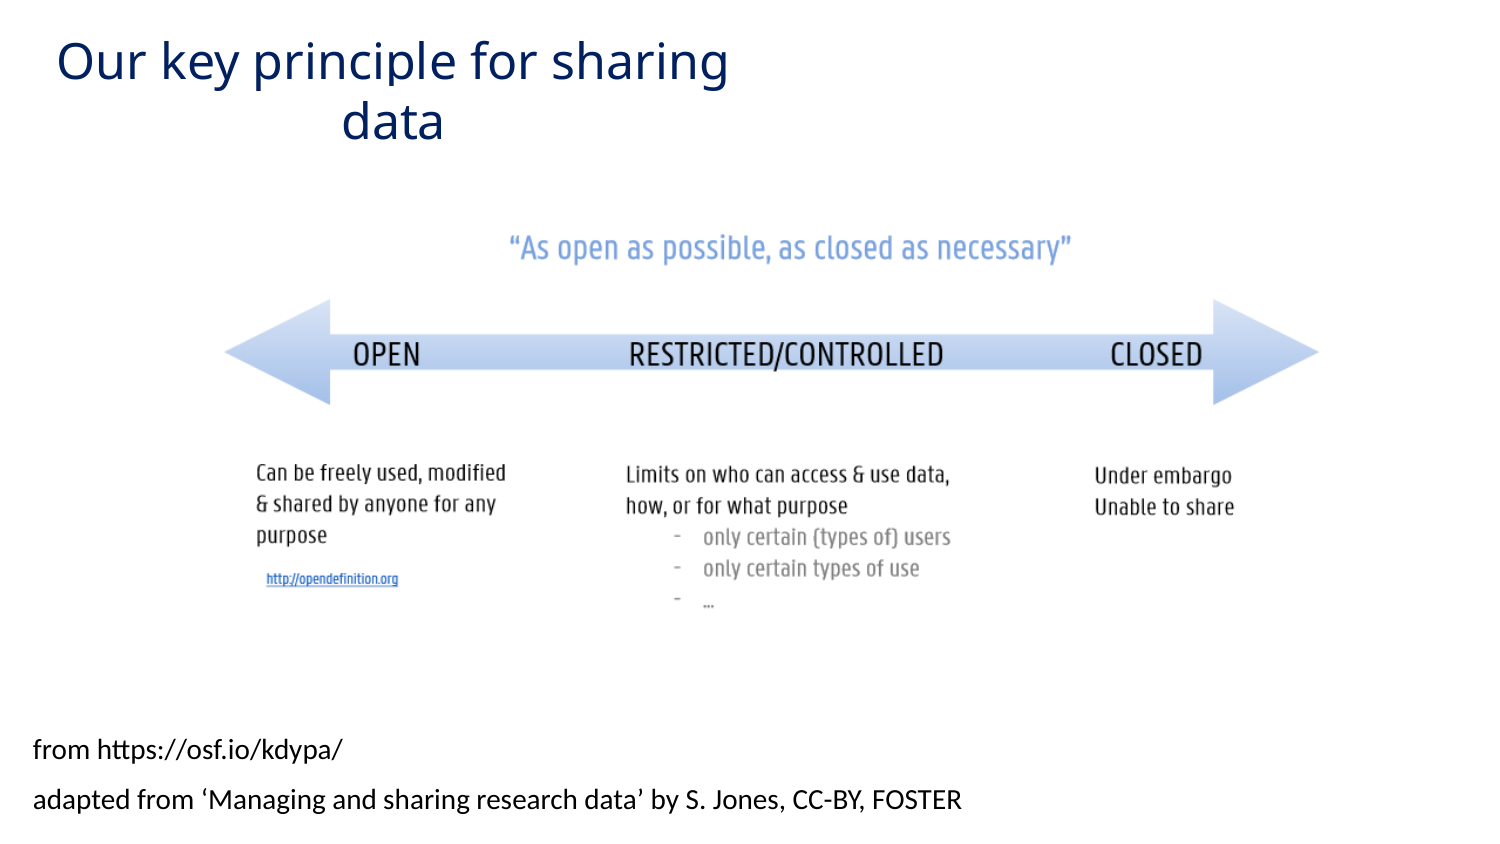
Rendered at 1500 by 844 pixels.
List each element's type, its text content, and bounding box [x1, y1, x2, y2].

text_box Our key principle for sharing data [37, 23, 750, 155]
picture [159, 184, 1341, 659]
text_box adapted from ‘Managing and sharing research data’ by S. Jones, CC-BY, FOSTER [21, 774, 1192, 821]
text_box from https://osf.io/kdypa/ [21, 724, 772, 771]
